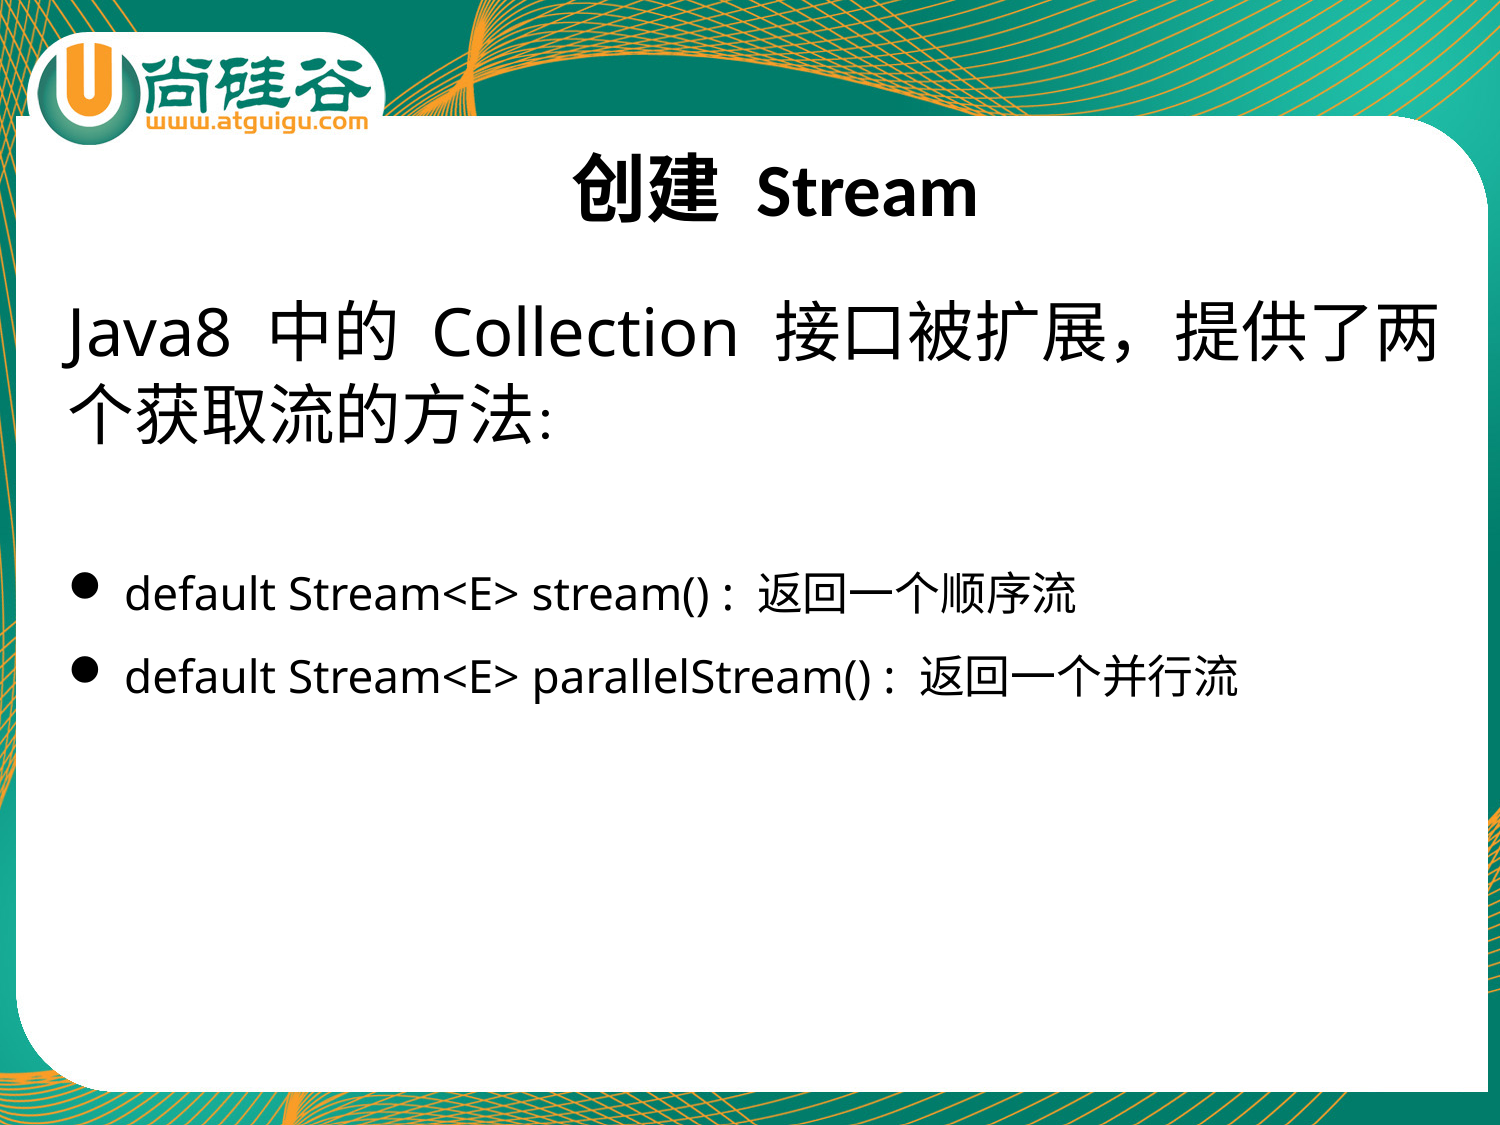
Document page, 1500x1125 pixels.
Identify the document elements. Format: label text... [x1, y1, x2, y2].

text_box Java8 中的 Collection 接口被扩展，提供了两个获取流的方法： default Stream<E> stream() : 返回一个顺序流 default Stream<E> parallelStream() : 返回一个并行流 [53, 278, 1471, 711]
picture [0, 0, 1500, 1125]
title 创建 Stream [411, 121, 1140, 251]
